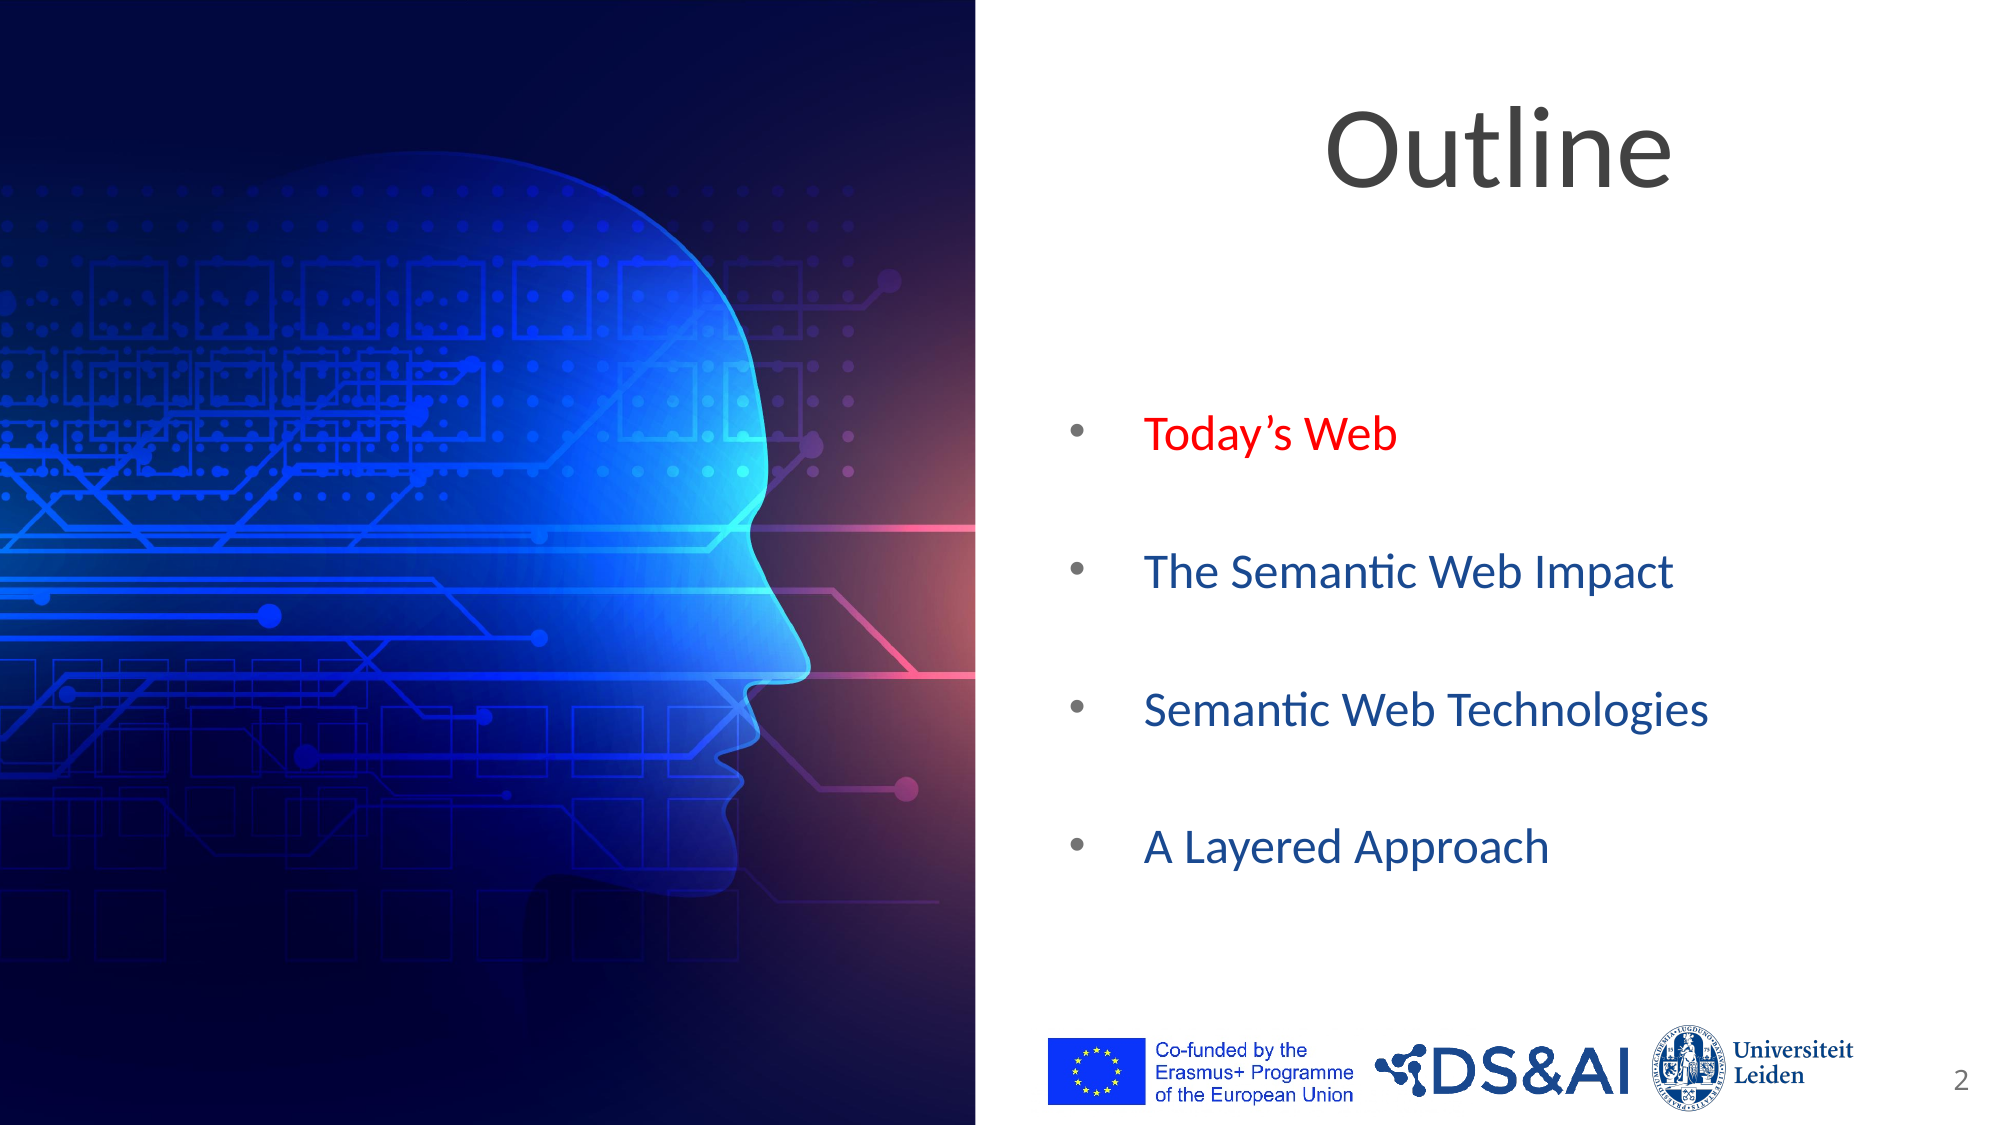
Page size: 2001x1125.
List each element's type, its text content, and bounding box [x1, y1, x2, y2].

picture [1031, 991, 1857, 1125]
title Outline [1057, 26, 1943, 227]
slide_number 2 [1864, 1038, 1985, 1125]
list Today’s Web The Semantic Web Impact Semantic Web Technologies A Layered Approach [1028, 274, 1971, 991]
